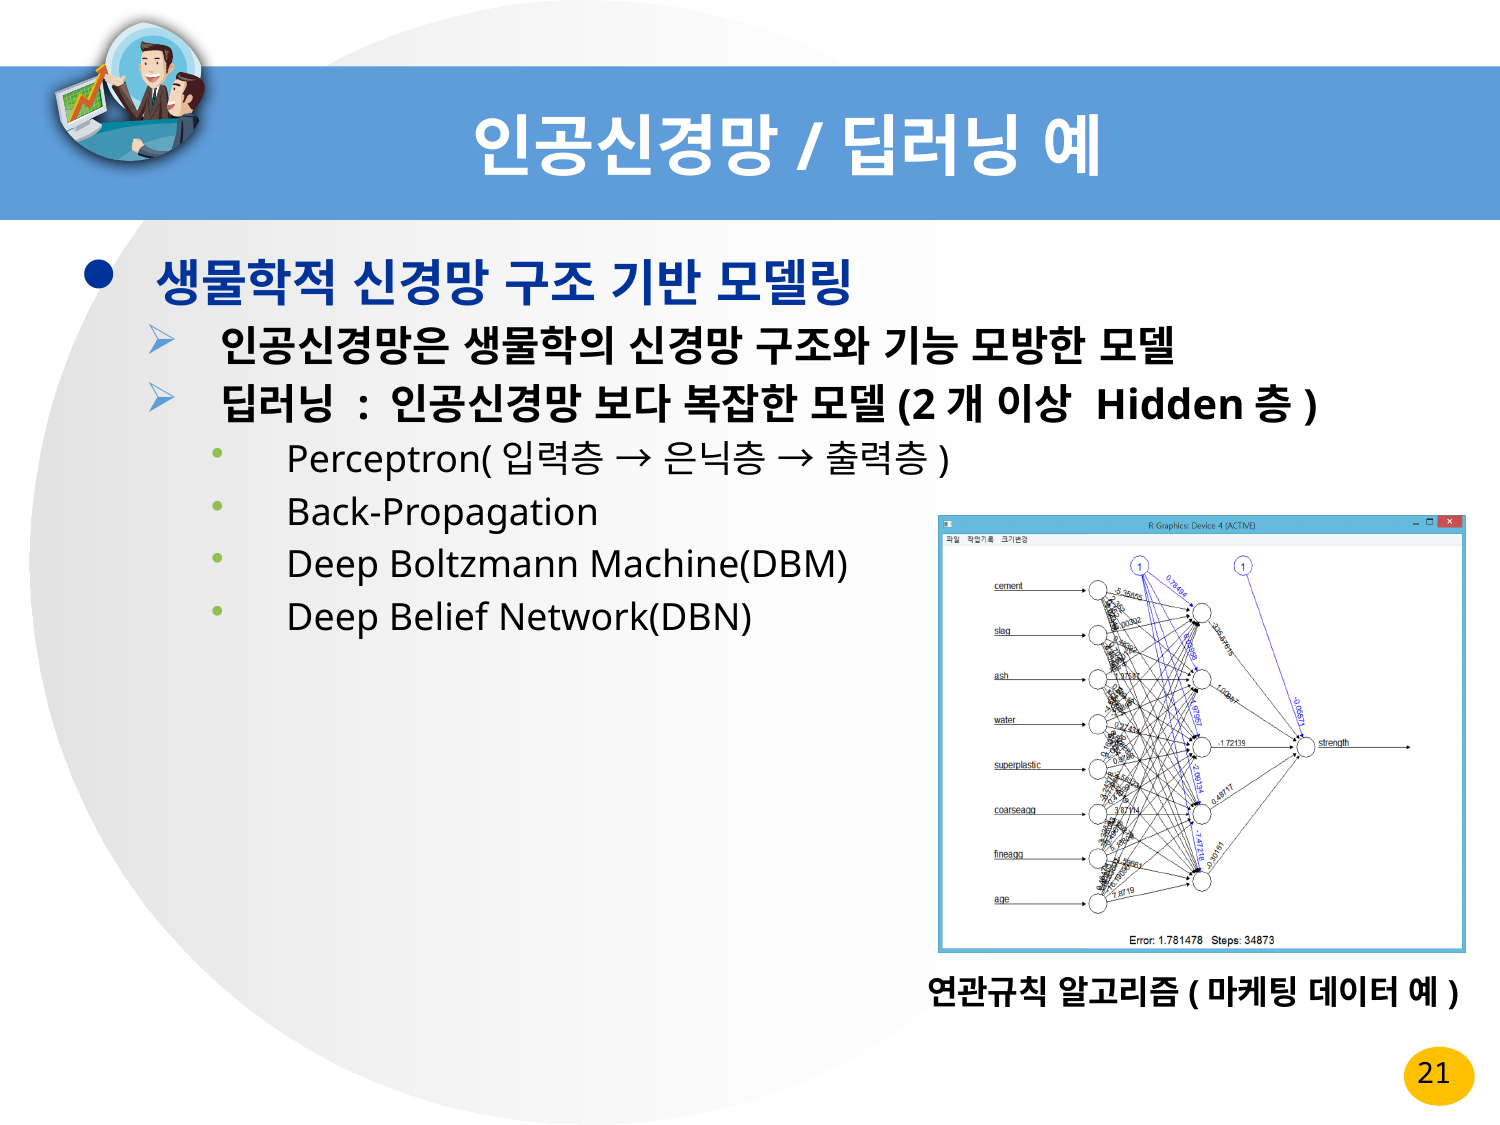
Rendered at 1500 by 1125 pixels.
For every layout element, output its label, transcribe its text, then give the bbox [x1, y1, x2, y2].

text_box 연관규칙 알고리즘(마케팅 데이터 예) [885, 964, 1500, 1019]
list 생물학적 신경망 구조 기반 모델링 인공신경망은 생물학의 신경망 구조와 기능 모방한 모델 딥러닝 : 인공신경망 보다 복잡한 모델(2개 이상 Hidden층) Perceptron(입력층 → 은닉층 → 출력층) Back-Propagation Deep Boltzmann Machine(DBM) Deep Belief Network(DBN) [64, 243, 1378, 953]
title 인공신경망/딥러닝 예 [76, 87, 1500, 200]
picture [938, 514, 1467, 953]
slide_number 21 [1368, 1046, 1500, 1090]
